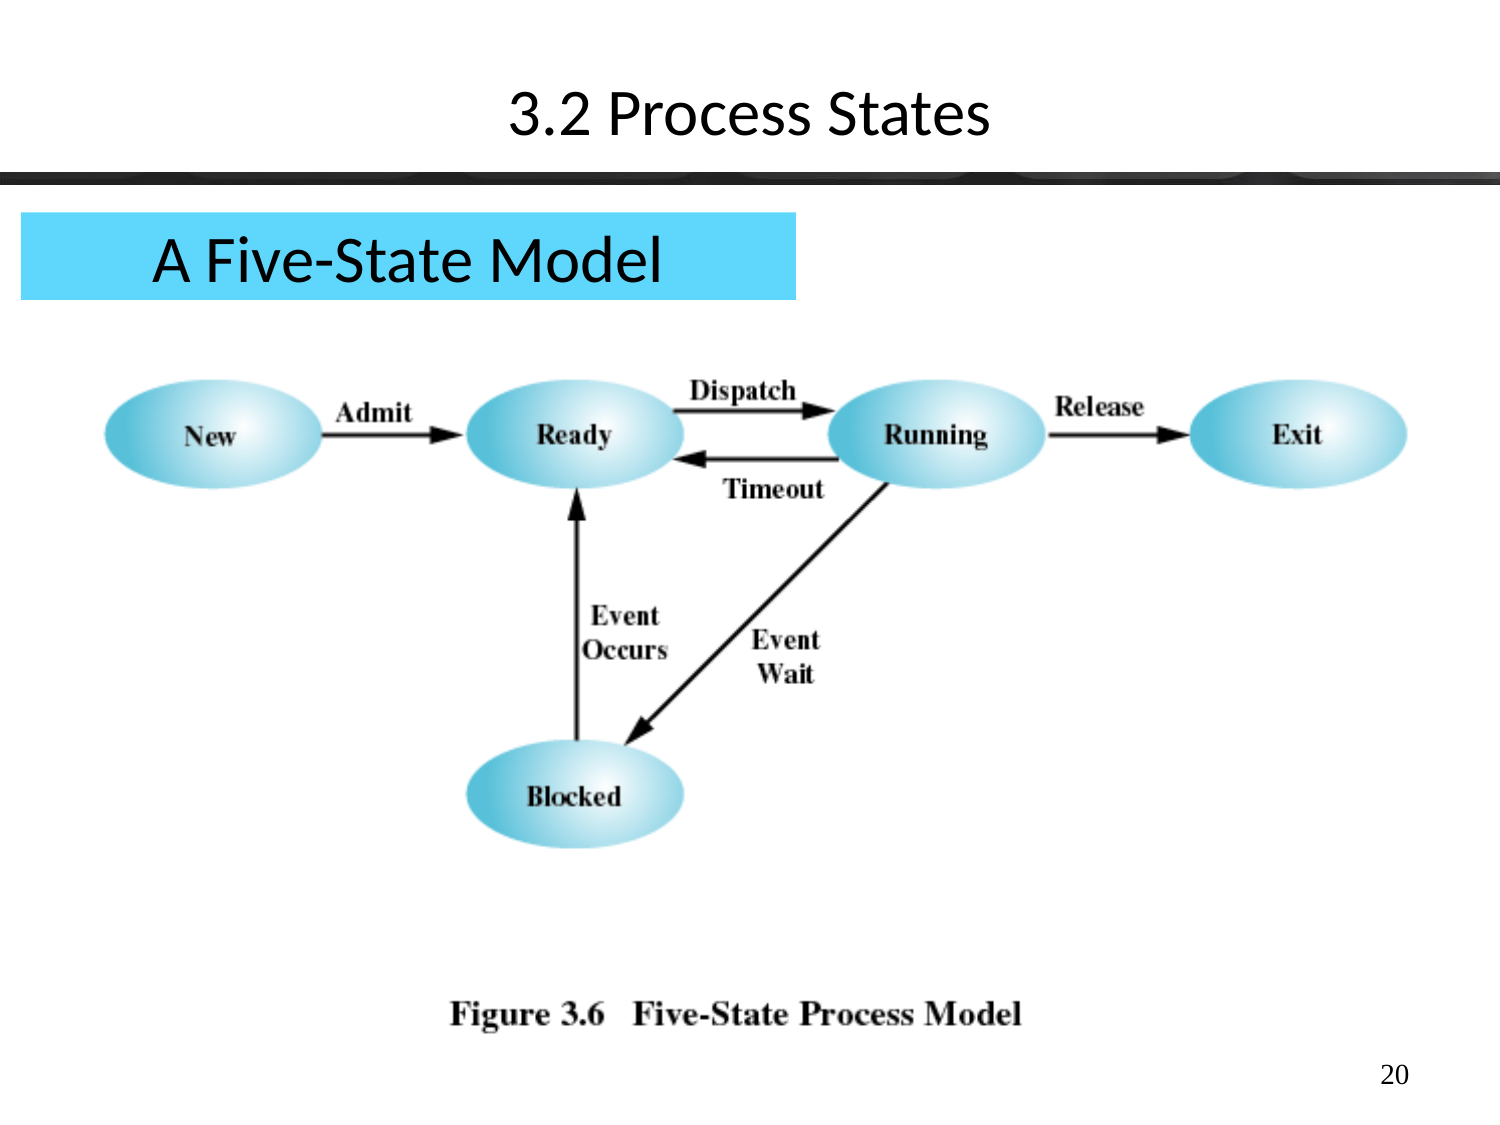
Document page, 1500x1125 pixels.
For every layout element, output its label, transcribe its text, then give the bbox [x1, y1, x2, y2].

picture [0, 173, 1500, 185]
slide_number 20 [1074, 1067, 1425, 1103]
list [62, 324, 1438, 1059]
title 3.2 Process States [0, 45, 1500, 173]
text_box A Five-State Model [20, 212, 796, 300]
